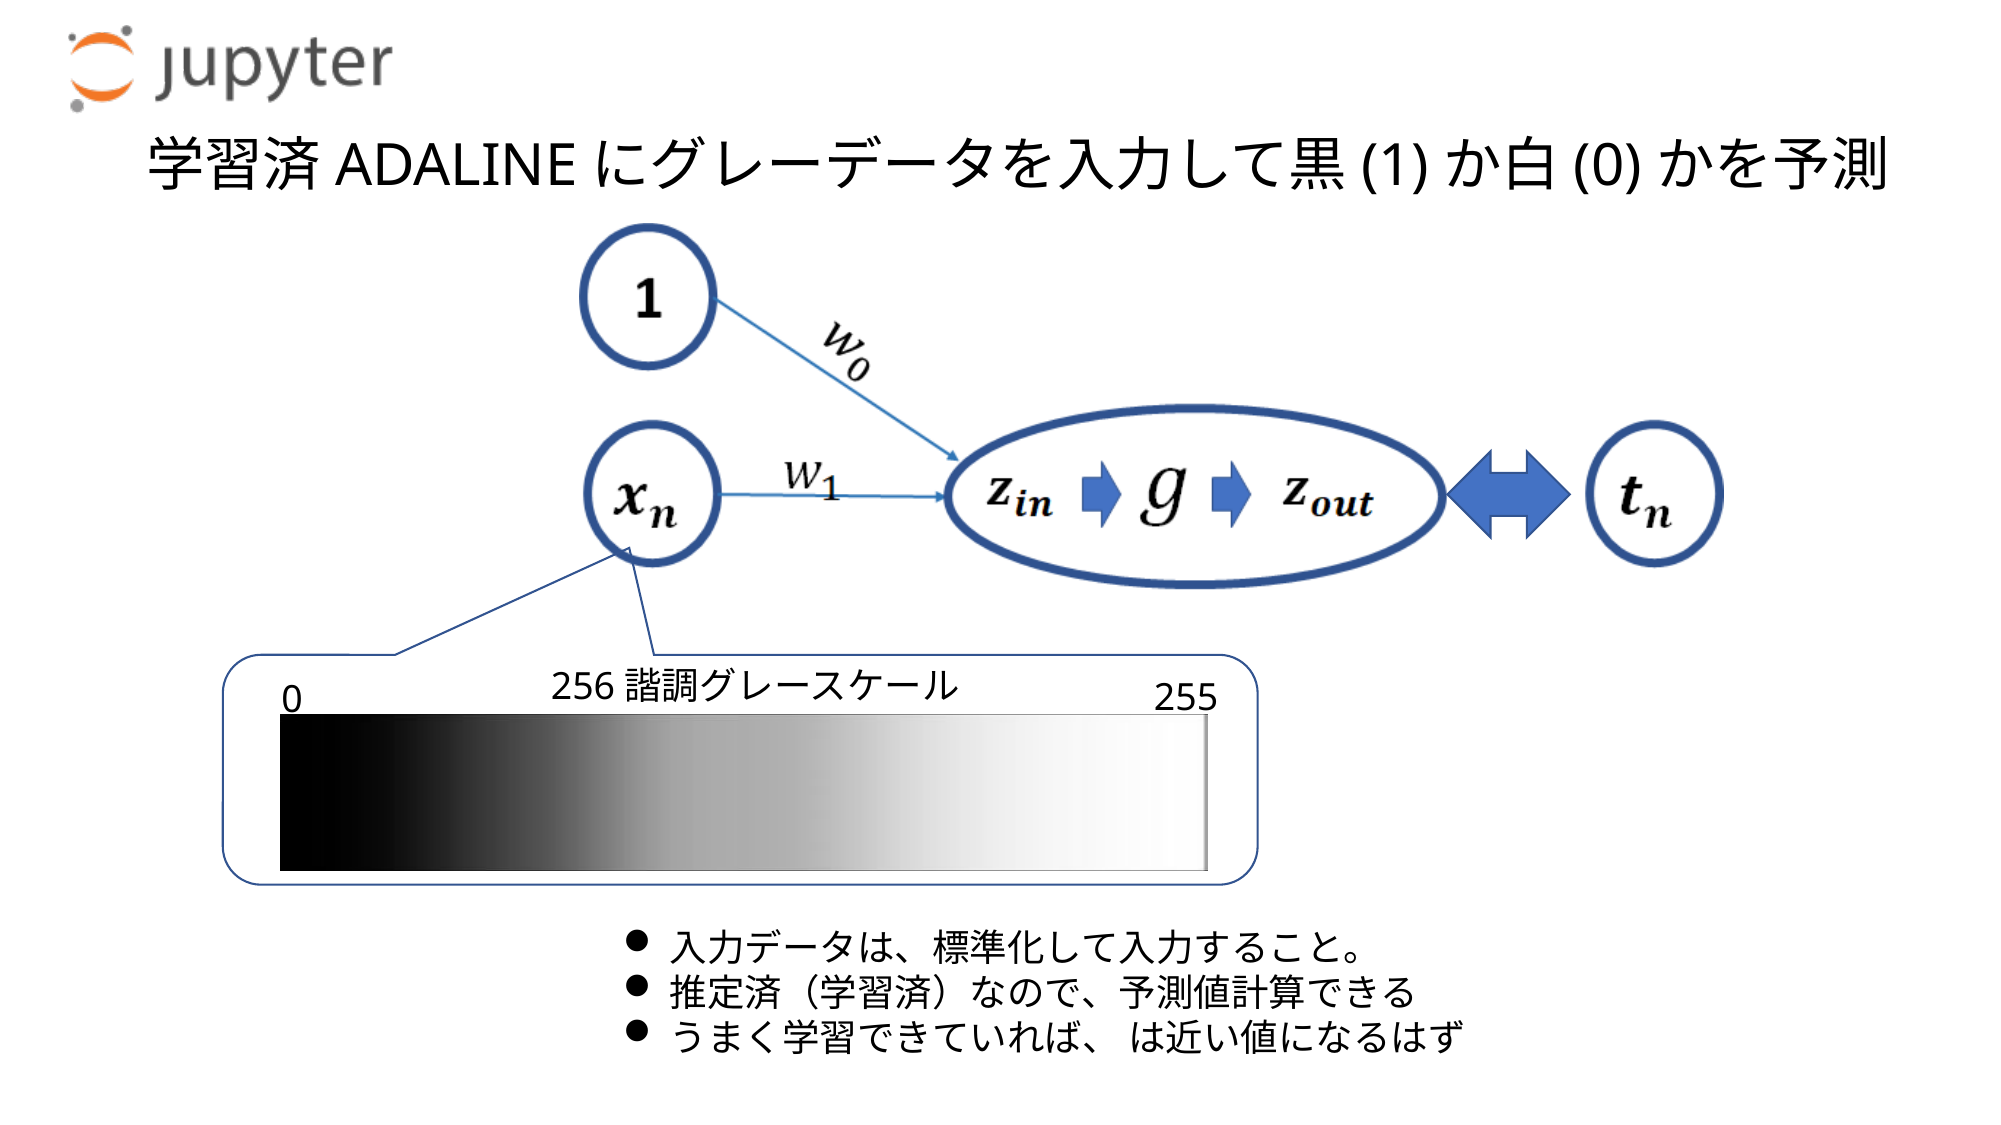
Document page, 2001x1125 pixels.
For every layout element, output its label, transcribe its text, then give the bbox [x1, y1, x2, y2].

picture [68, 25, 394, 114]
picture [579, 223, 1724, 655]
text_box 学習済ADALINEにグレーデータを入力して黒(1)か白(0)かを予測 [131, 119, 1904, 205]
text_box [221, 569, 1259, 886]
picture [280, 714, 1208, 871]
